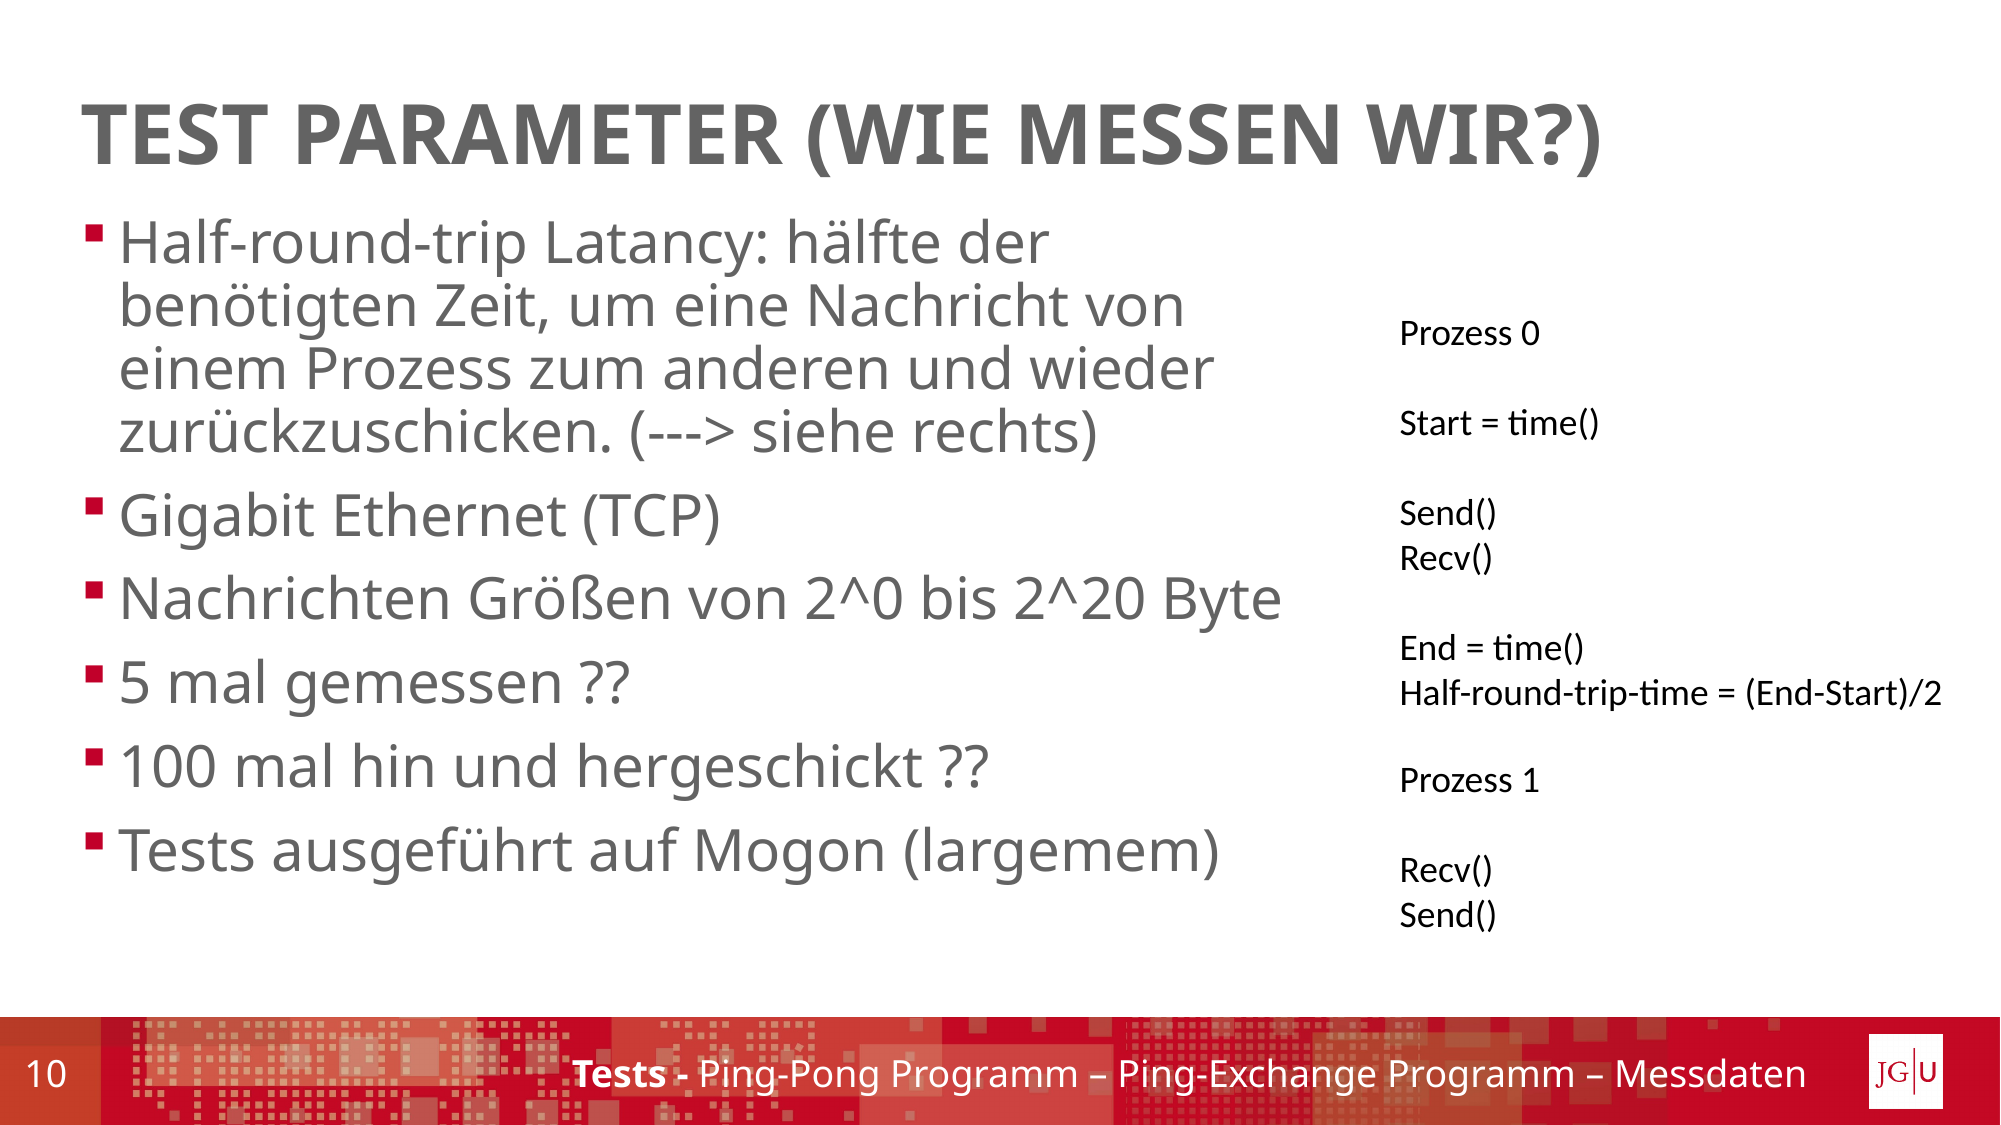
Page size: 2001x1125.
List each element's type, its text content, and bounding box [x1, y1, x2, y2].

list Half-round-trip Latancy: hälfte der benötigten Zeit, um eine Nachricht von einem Prozess zum anderen und wieder zurückzuschicken. (---> siehe rechts) Gigabit Ethernet (TCP) Nachrichten Größen von 2^0 bis 2^20 Byte 5 mal gemessen ?? 100 mal hin und hergeschickt ?? Tests ausgeführt auf Mogon (largemem) [65, 205, 1360, 920]
text_box Prozess 0 Start = time() Send() Recv() End = time() Half-round-trip-time = (End-Start)/2 [1384, 300, 2000, 720]
picture [0, 1017, 2000, 1125]
footer Tests - Ping-Pong Programm – Ping-Exchange Programm – Messdaten [421, 1042, 1824, 1103]
slide_number 10 [9, 1042, 117, 1103]
title Test Parameter (Wie Messen wir?) [65, 84, 1863, 278]
text_box Prozess 1 Recv() Send() [1384, 747, 2000, 942]
